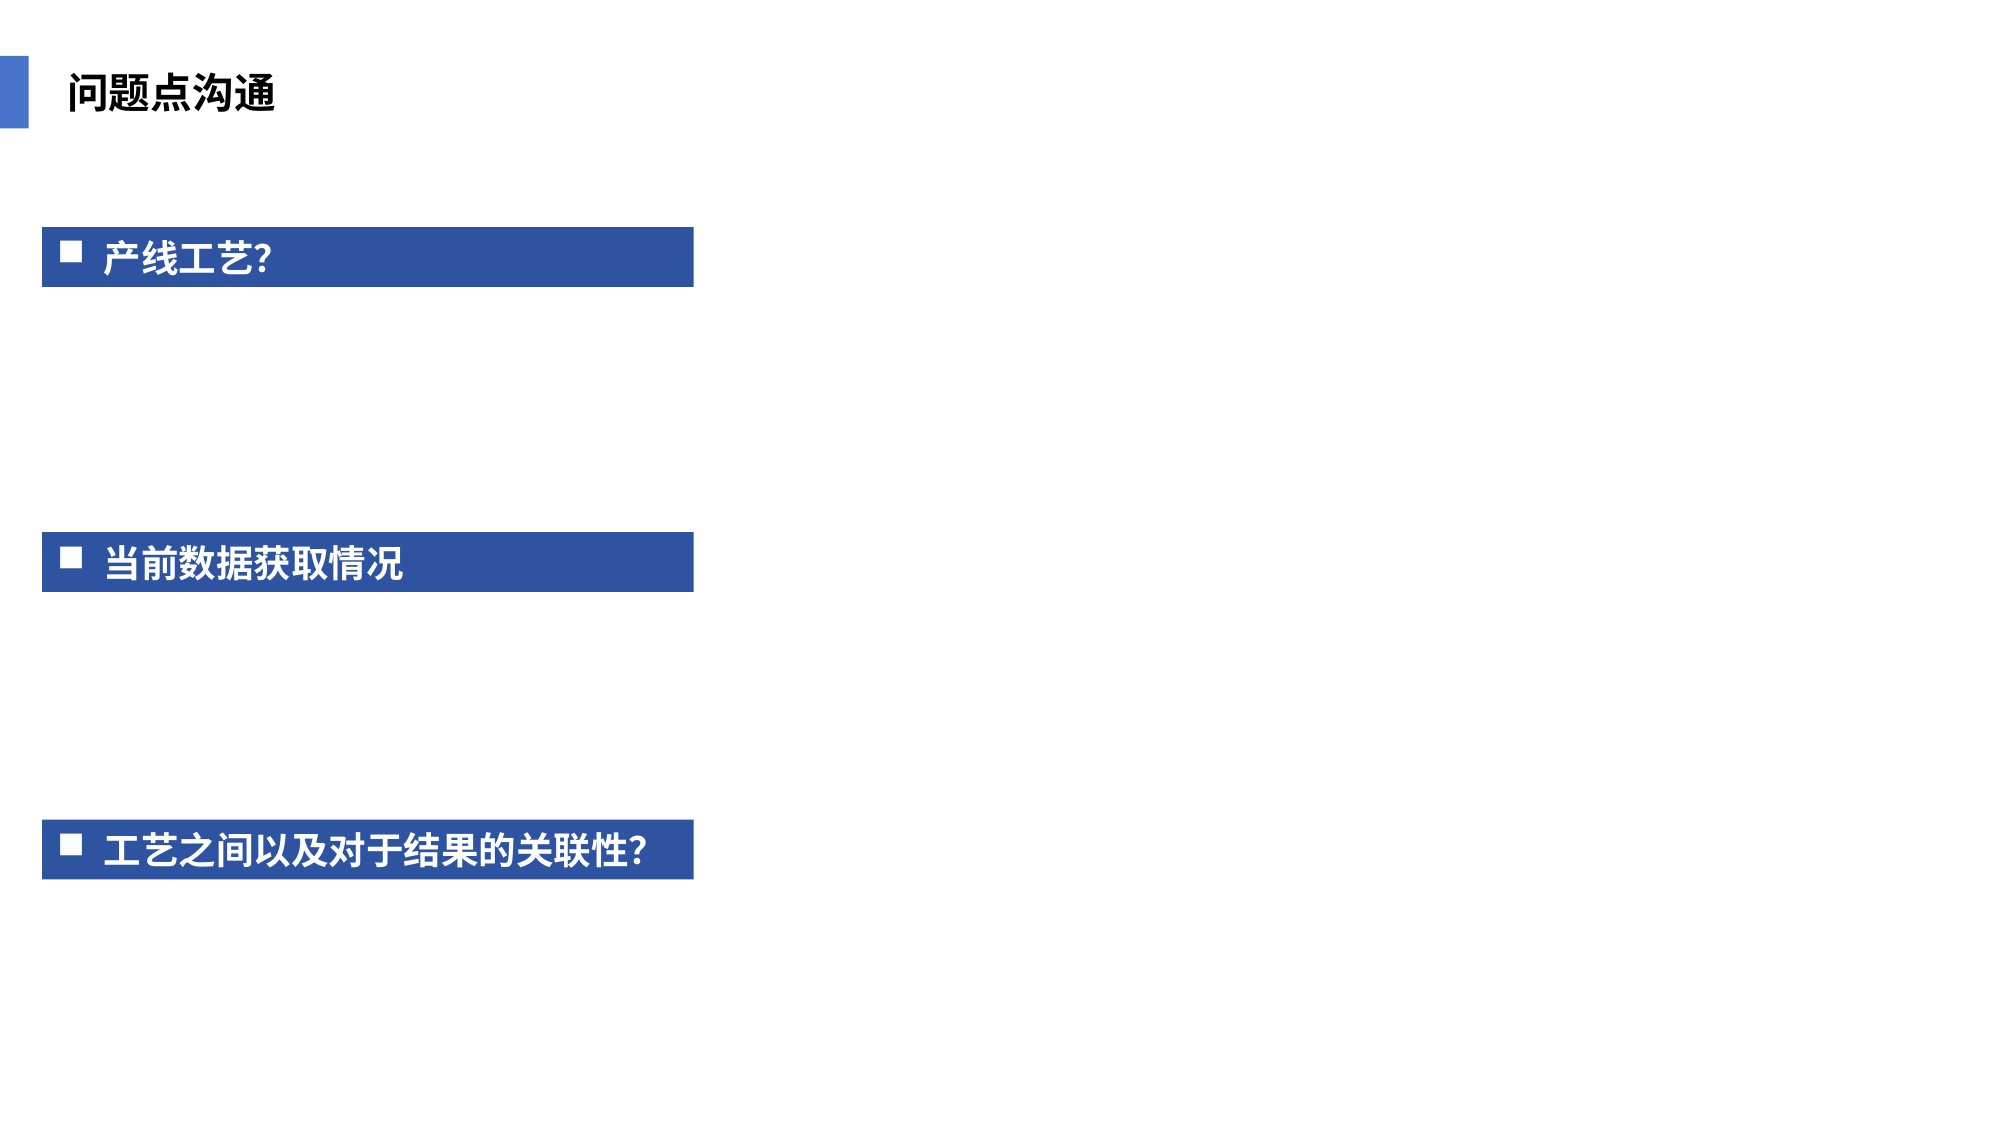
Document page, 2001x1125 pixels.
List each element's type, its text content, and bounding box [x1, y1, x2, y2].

text_box [0, 55, 30, 129]
text_box 当前数据获取情况 [42, 532, 694, 592]
text_box 工艺之间以及对于结果的关联性？ [42, 819, 694, 880]
text_box 问题点沟通 [52, 59, 876, 125]
text_box 产线工艺？ [42, 227, 694, 287]
